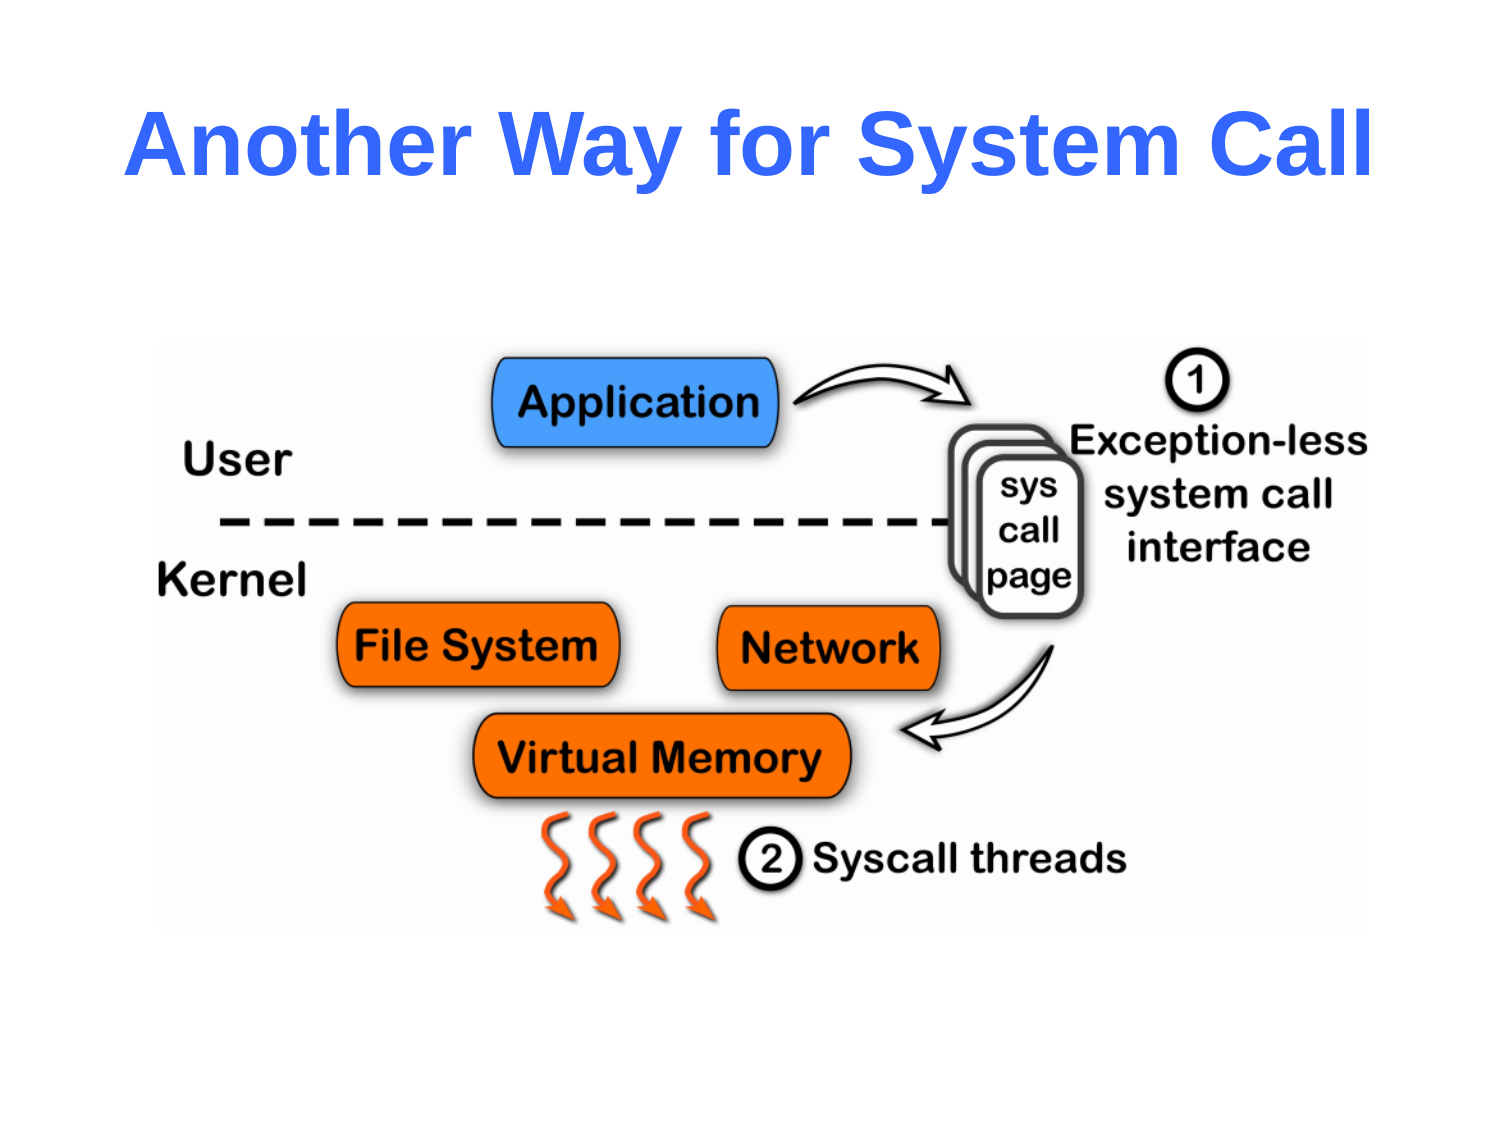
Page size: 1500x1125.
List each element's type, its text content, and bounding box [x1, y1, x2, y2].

picture [123, 326, 1377, 956]
title Another Way for System Call [75, 45, 1425, 233]
